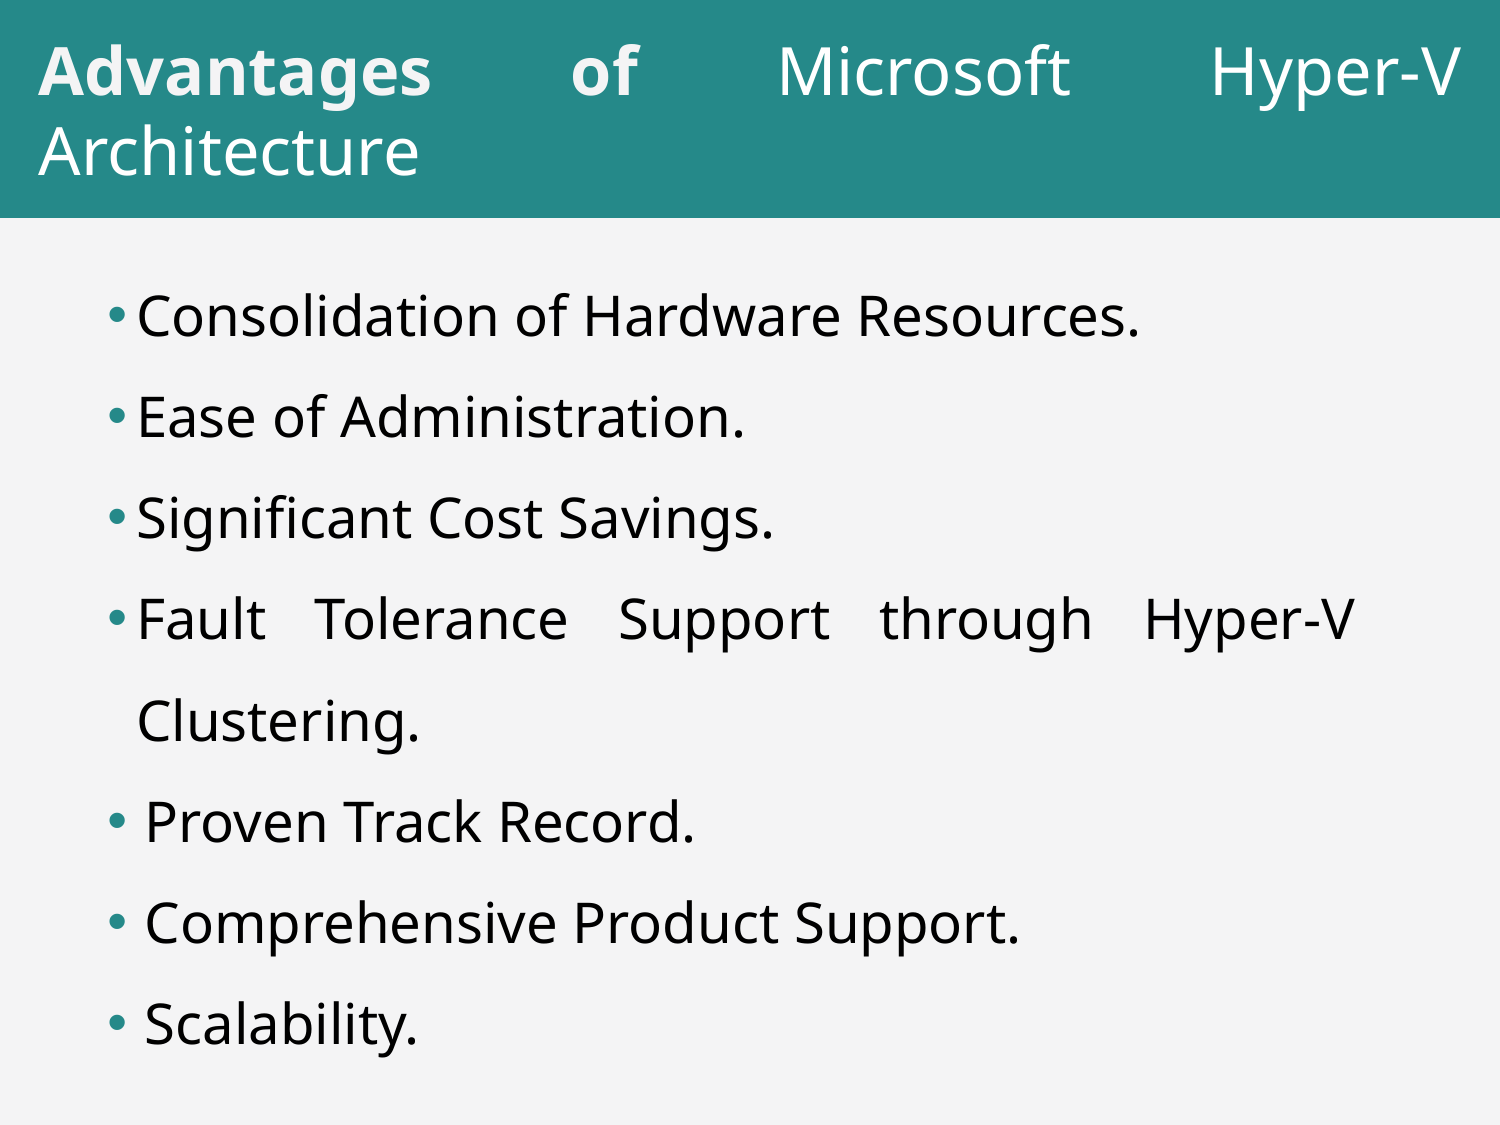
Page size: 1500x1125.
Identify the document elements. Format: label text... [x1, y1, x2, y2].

title Advantages of Microsoft Hyper-V Architecture [23, 0, 1477, 218]
list Consolidation of Hardware Resources. Ease of Administration. Significant Cost Savings. Fault Tolerance Support through Hyper-V Clustering. Proven Track Record. Comprehensive Product Support. Scalability. [92, 238, 1370, 1030]
